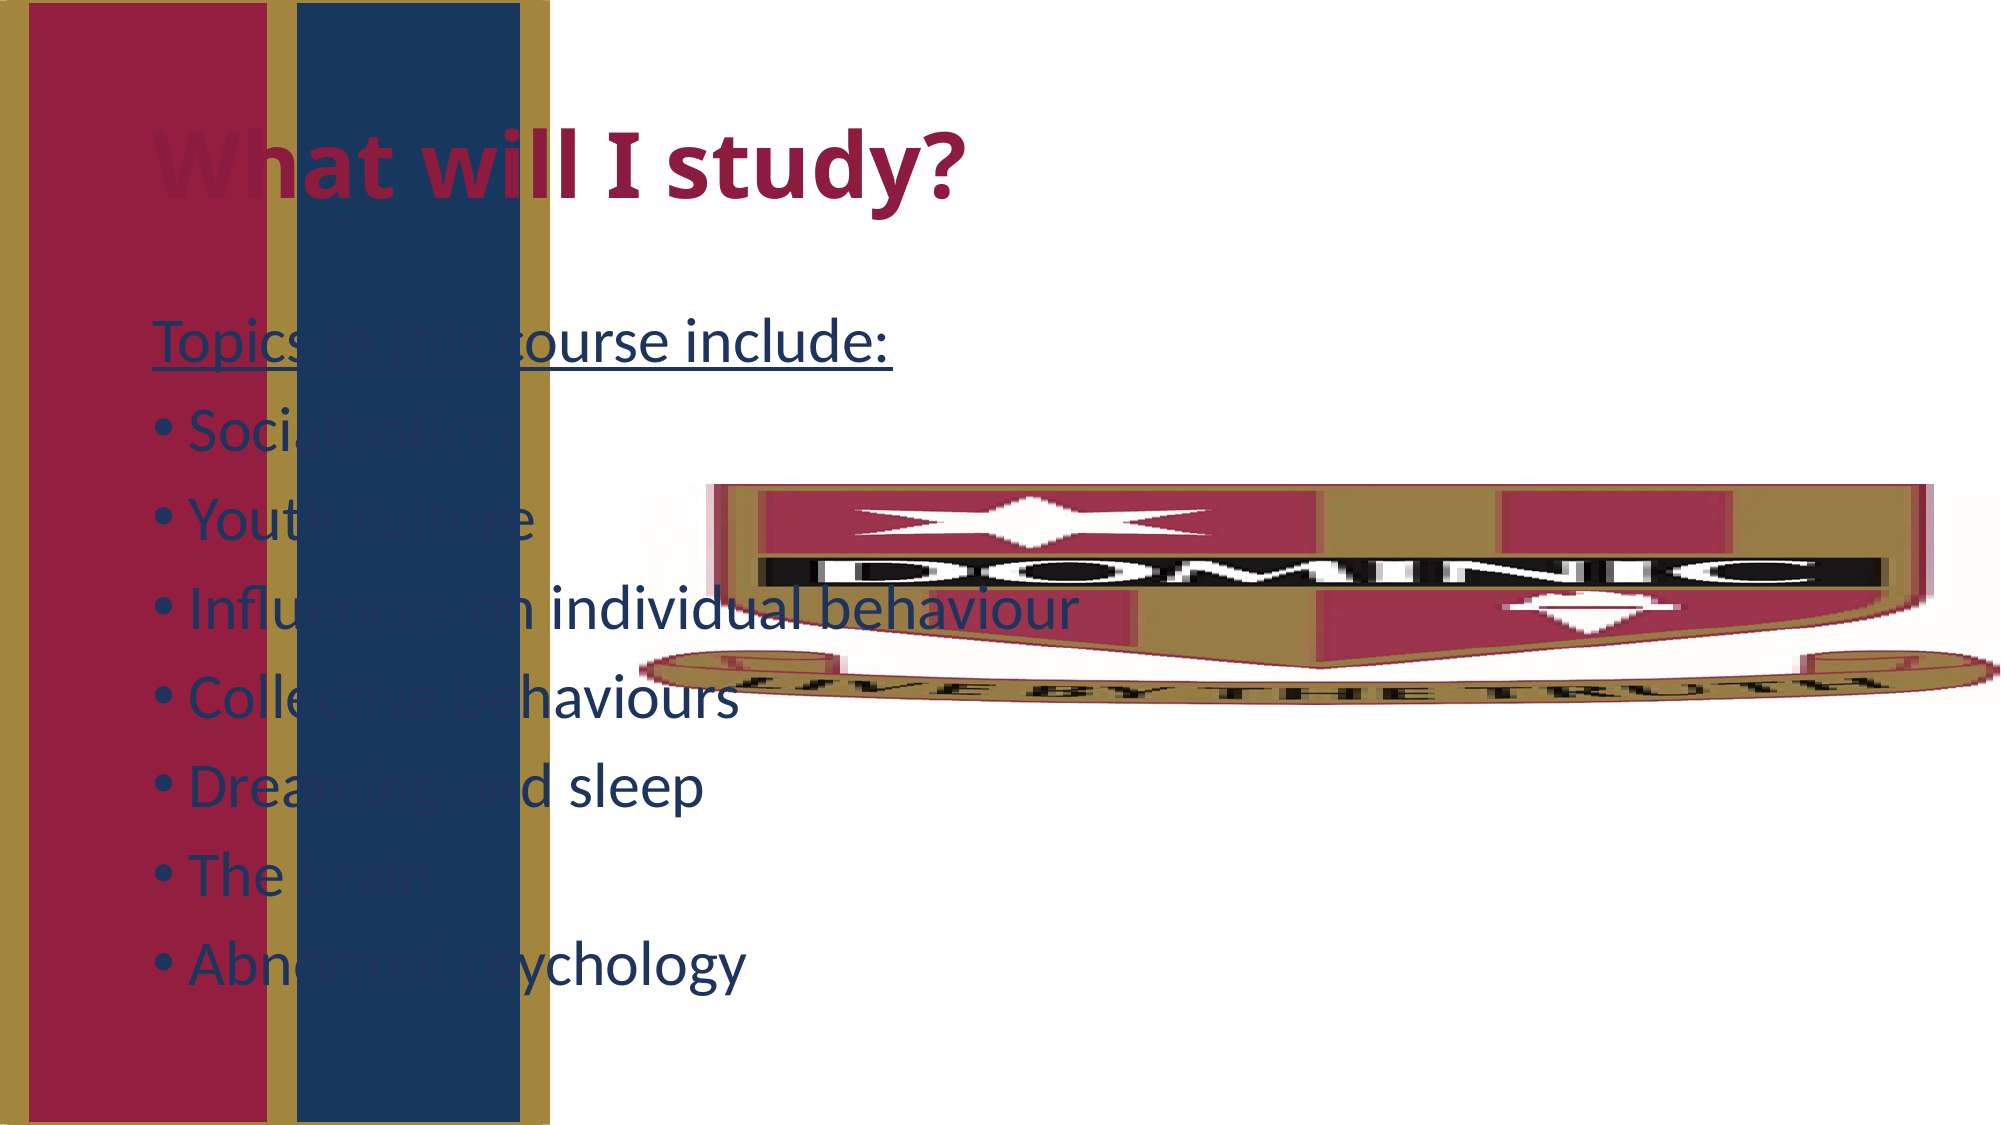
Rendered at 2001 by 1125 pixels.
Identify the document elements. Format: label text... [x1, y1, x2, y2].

list Topics in this course include: Socialisation Youth culture Influences on individual behaviour Collective behaviours Dreaming and sleep The brain Abnormal psychology [137, 299, 1261, 1014]
title What will I study? [137, 59, 1686, 278]
picture [0, 0, 2001, 1125]
